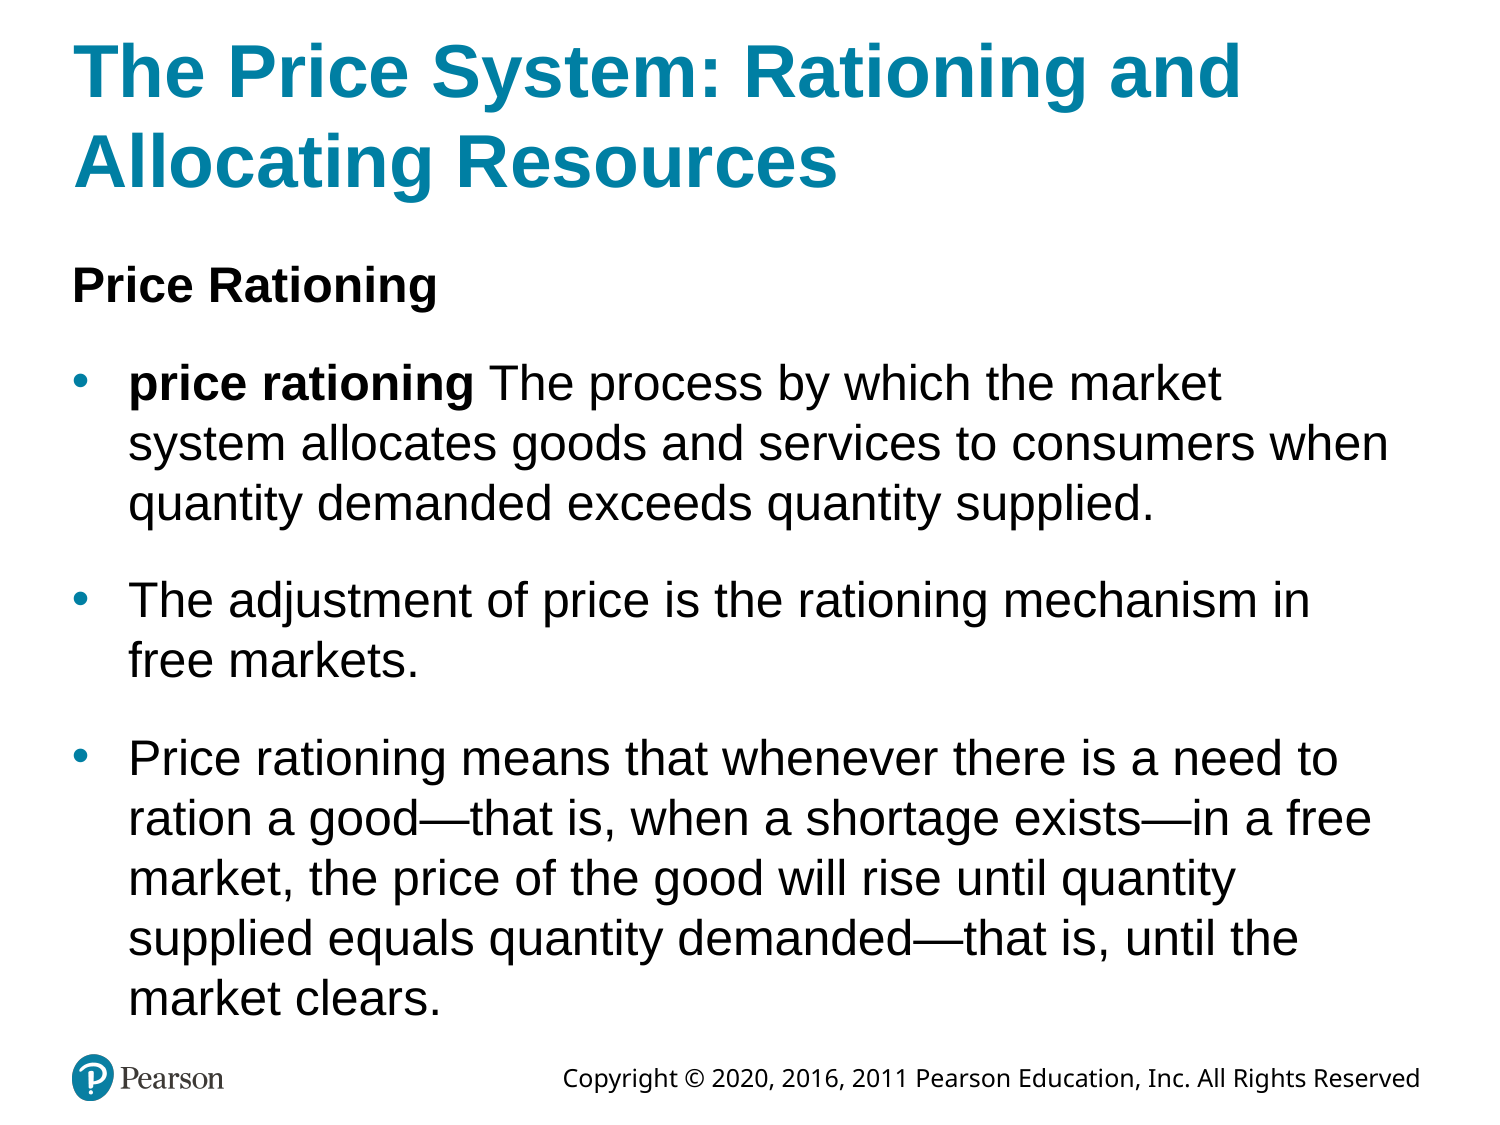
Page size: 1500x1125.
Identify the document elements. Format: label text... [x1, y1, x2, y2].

picture [80, 1063, 106, 1088]
title The Price System: Rationing and Allocating Resources [58, 19, 1409, 218]
picture [72, 1054, 88, 1070]
picture [98, 1054, 224, 1101]
picture [72, 1087, 83, 1101]
list Price Rationing price rationing The process by which the market system allocates goods and services to consumers when quantity demanded exceeds quantity supplied. The adjustment of price is the rationing mechanism in free markets. Price rationing means that whenever there is a need to ration a good—that is, when a shortage exists—in a free market, the price of the good will rise until quantity supplied equals quantity demanded—that is, until the market clears. [56, 237, 1408, 1030]
